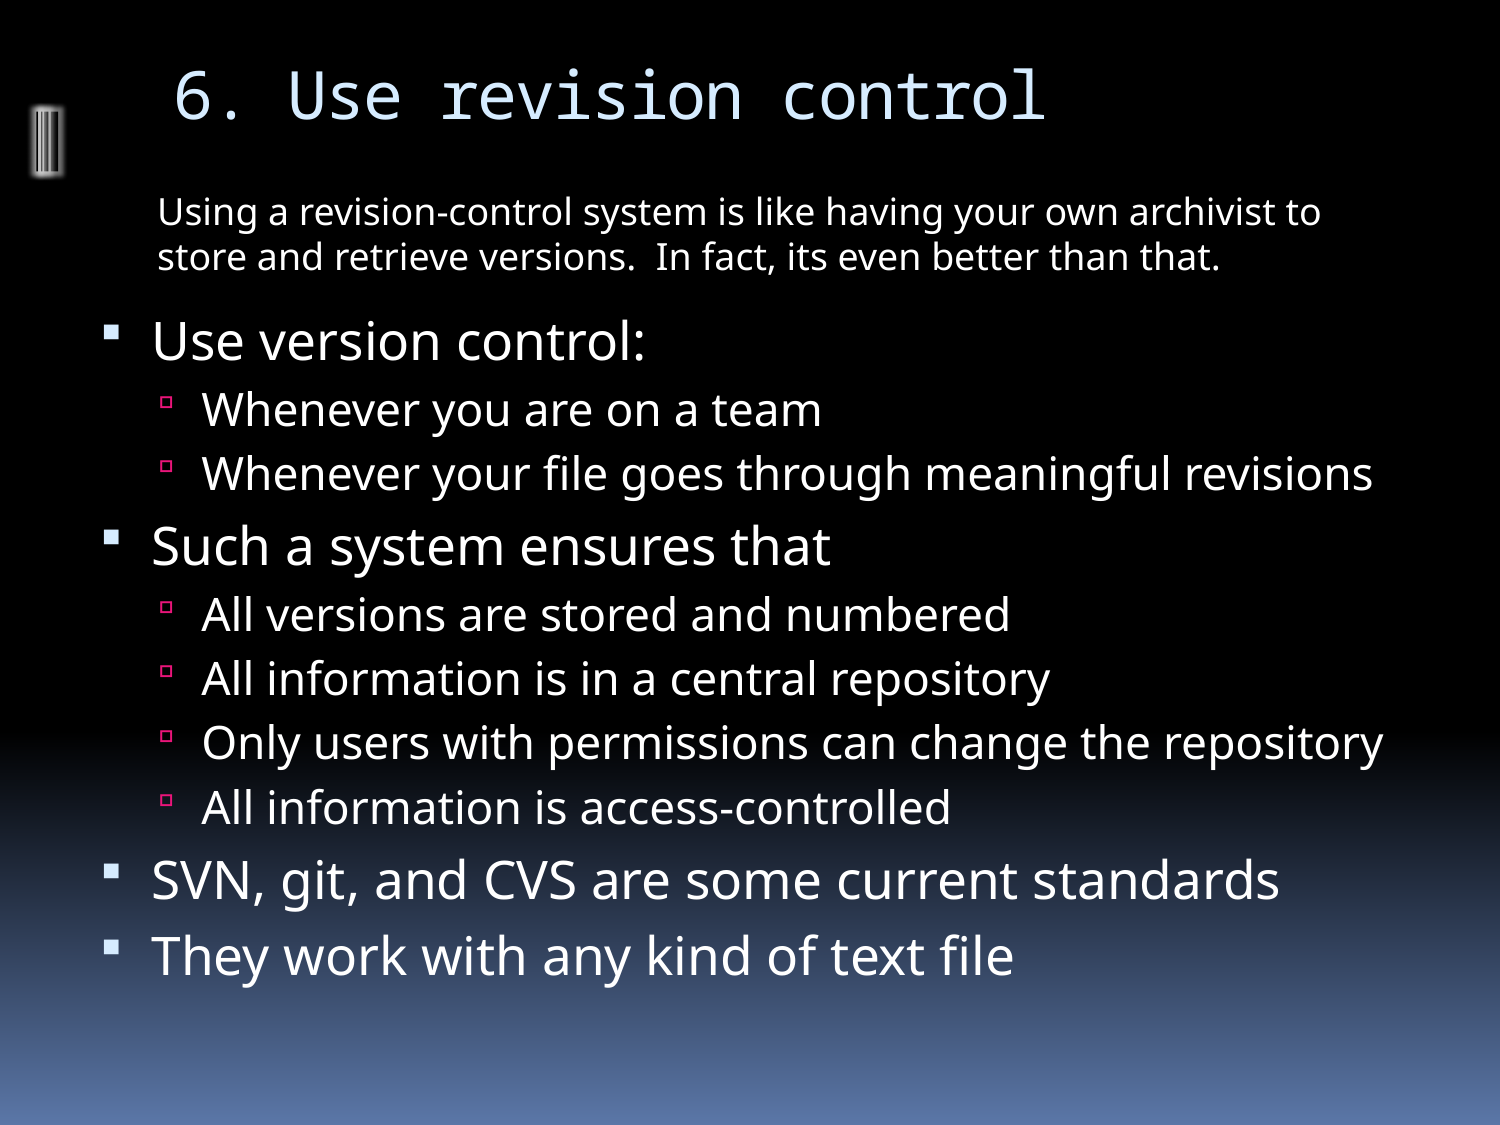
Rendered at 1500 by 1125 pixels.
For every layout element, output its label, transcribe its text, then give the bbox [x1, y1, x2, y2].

text_box Using a revision-control system is like having your own archivist to store and retrieve versions. In fact, its even better than that. [142, 180, 1397, 286]
title 6. Use revision control [118, 45, 1425, 181]
list Use version control: Whenever you are on a team Whenever your file goes through meaningful revisions Such a system ensures that All versions are stored and numbered All information is in a central repository Only users with permissions can change the repository All information is access-controlled SVN, git, and CVS are some current standards They work with any kind of text file [75, 299, 1425, 1005]
